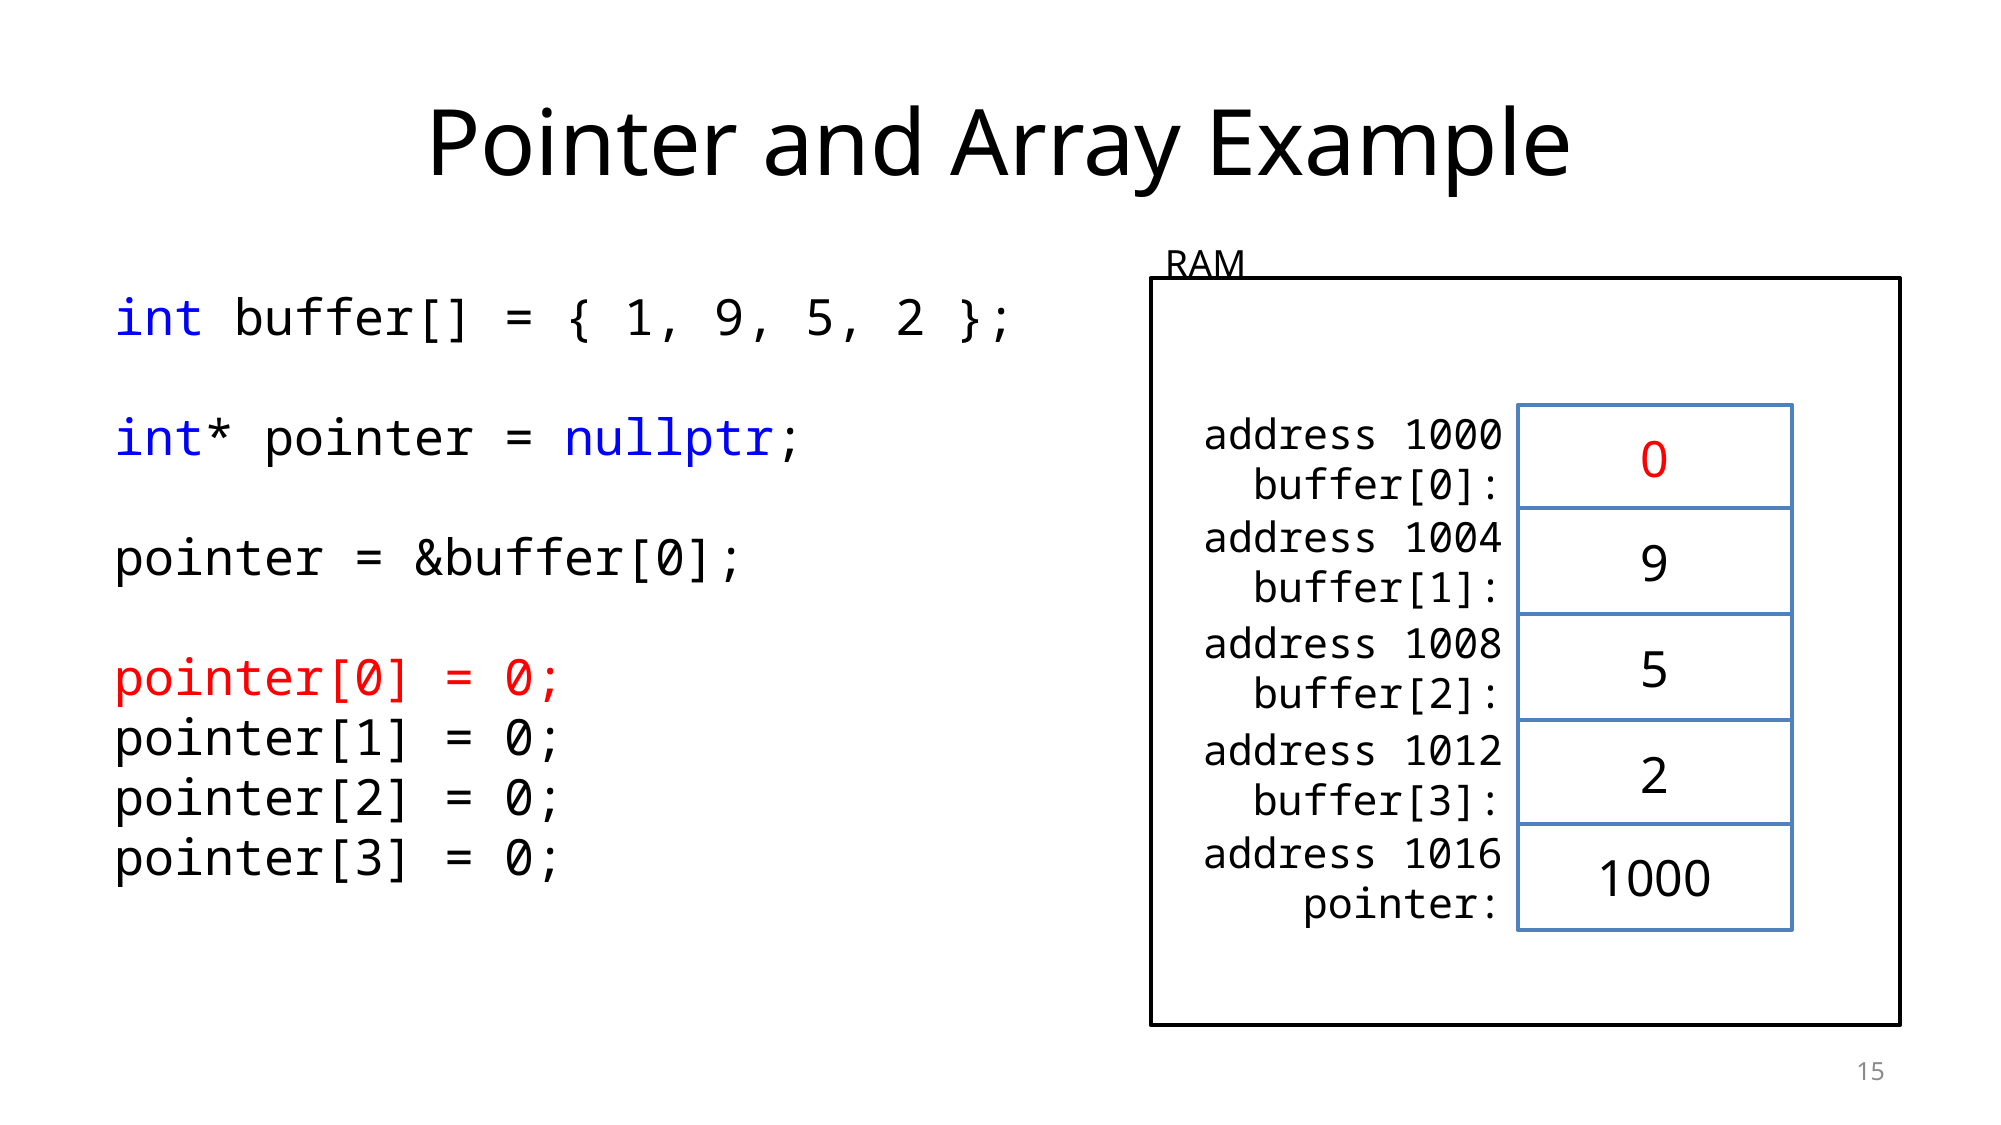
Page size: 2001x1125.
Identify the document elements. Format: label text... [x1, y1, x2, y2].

text_box 9 [1518, 506, 1794, 612]
slide_number 15 [1433, 1042, 1900, 1103]
text_box [1149, 276, 1902, 1027]
text_box 5 [1518, 612, 1794, 718]
text_box address 1008 buffer[2]: [1117, 609, 1518, 715]
title Pointer and Array Example [99, 45, 1900, 233]
text_box int buffer[] = { 1, 9, 5, 2 }; int* pointer = nullptr; pointer = &buffer[0]; pointer[0] = 0; pointer[1] = 0; pointer[2] = 0; pointer[3] = 0; [99, 277, 1050, 893]
text_box address 1016 pointer: [1116, 819, 1518, 935]
text_box address 1000 buffer[0]: [1117, 400, 1518, 503]
text_box 1000 [1518, 822, 1794, 932]
text_box RAM [1150, 232, 1429, 293]
text_box 0 [1518, 403, 1794, 506]
text_box address 1004 buffer[1]: [1117, 503, 1518, 609]
text_box 2 [1518, 718, 1794, 822]
text_box address 1012 buffer[3]: [1116, 715, 1518, 819]
